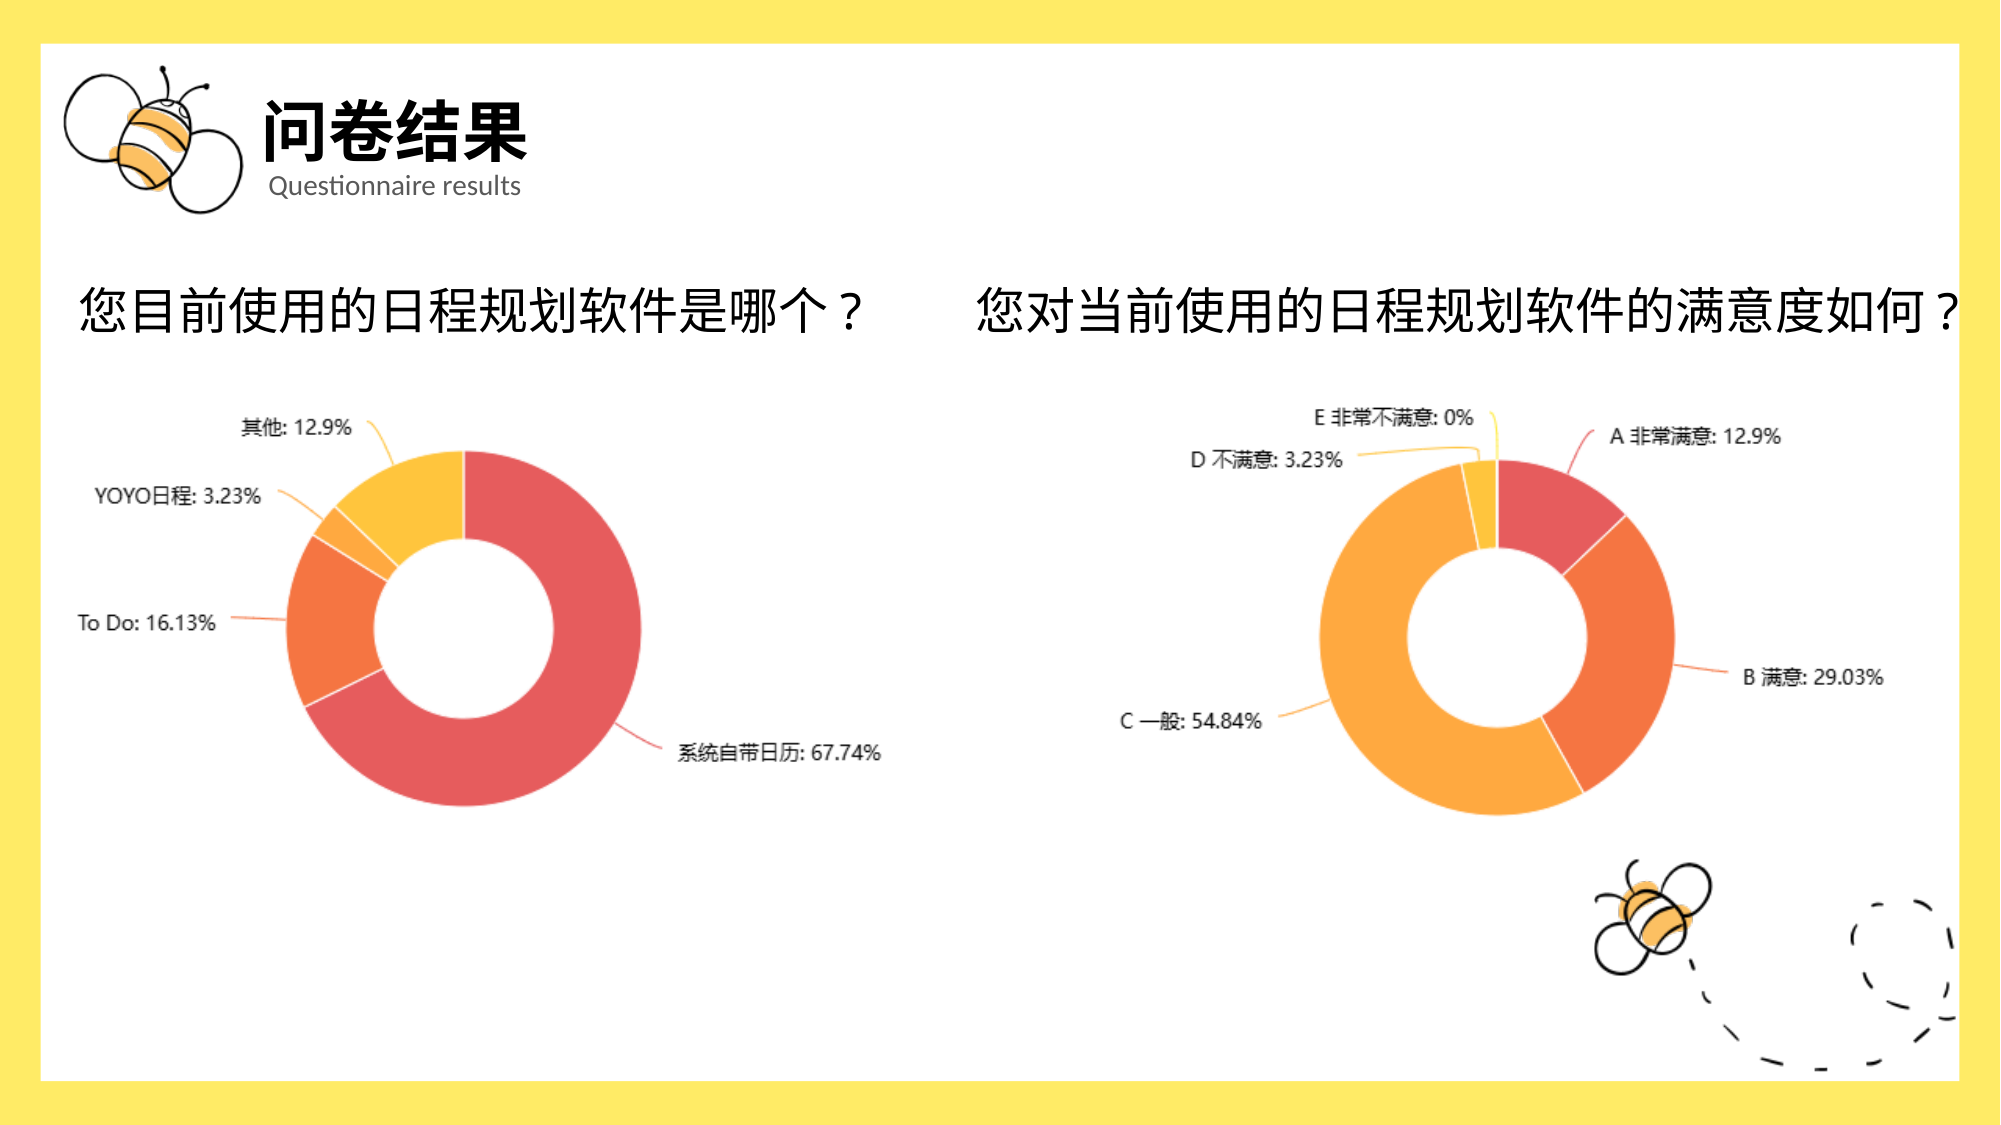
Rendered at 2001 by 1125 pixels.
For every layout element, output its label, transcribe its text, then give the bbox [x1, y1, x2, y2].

picture [1111, 397, 1990, 1073]
picture [63, 65, 245, 216]
text_box 您目前使用的日程规划软件是哪个? [63, 272, 846, 410]
text_box 问卷结果 [247, 82, 823, 257]
text_box Questionnaire results [253, 158, 537, 244]
text_box 您对当前使用的日程规划软件的满意度如何? [960, 272, 1952, 427]
picture [63, 410, 890, 818]
